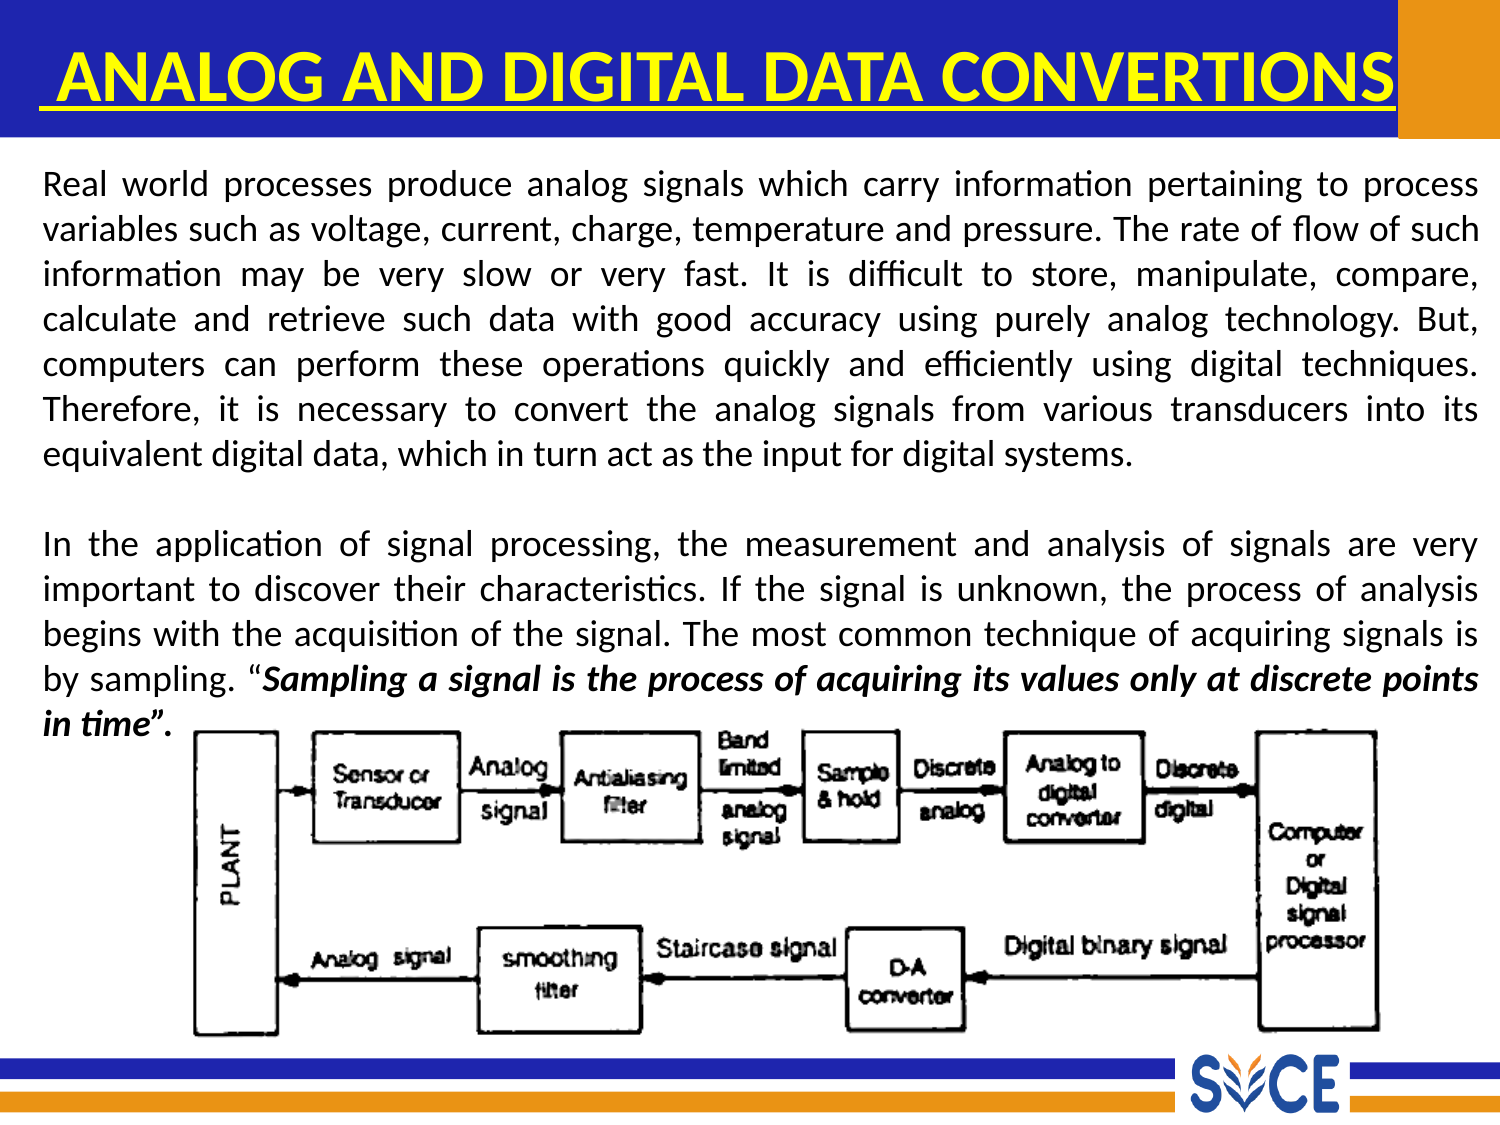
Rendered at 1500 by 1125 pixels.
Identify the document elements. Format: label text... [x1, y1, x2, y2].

text_box Real world processes produce analog signals which carry information pertaining to process variables such as voltage, current, charge, temperature and pressure. The rate of flow of such information may be very slow or very fast. It is difficult to store, manipulate, compare, calculate and retrieve such data with good accuracy using purely analog technology. But, computers can perform these operations quickly and efficiently using digital techniques. Therefore, it is necessary to convert the analog signals from various transducers into its equivalent digital data, which in turn act as the input for digital systems. In the application of signal processing, the measurement and analysis of signals are very important to discover their characteristics. If the signal is unknown, the process of analysis begins with the acquisition of the signal. The most common technique of acquiring signals is by sampling. “Sampling a signal is the process of acquiring its values only at discrete points in time”. [27, 151, 1496, 752]
text_box ANALOG AND DIGITAL DATA CONVERTIONS [24, 19, 1411, 124]
picture [183, 717, 1390, 1123]
